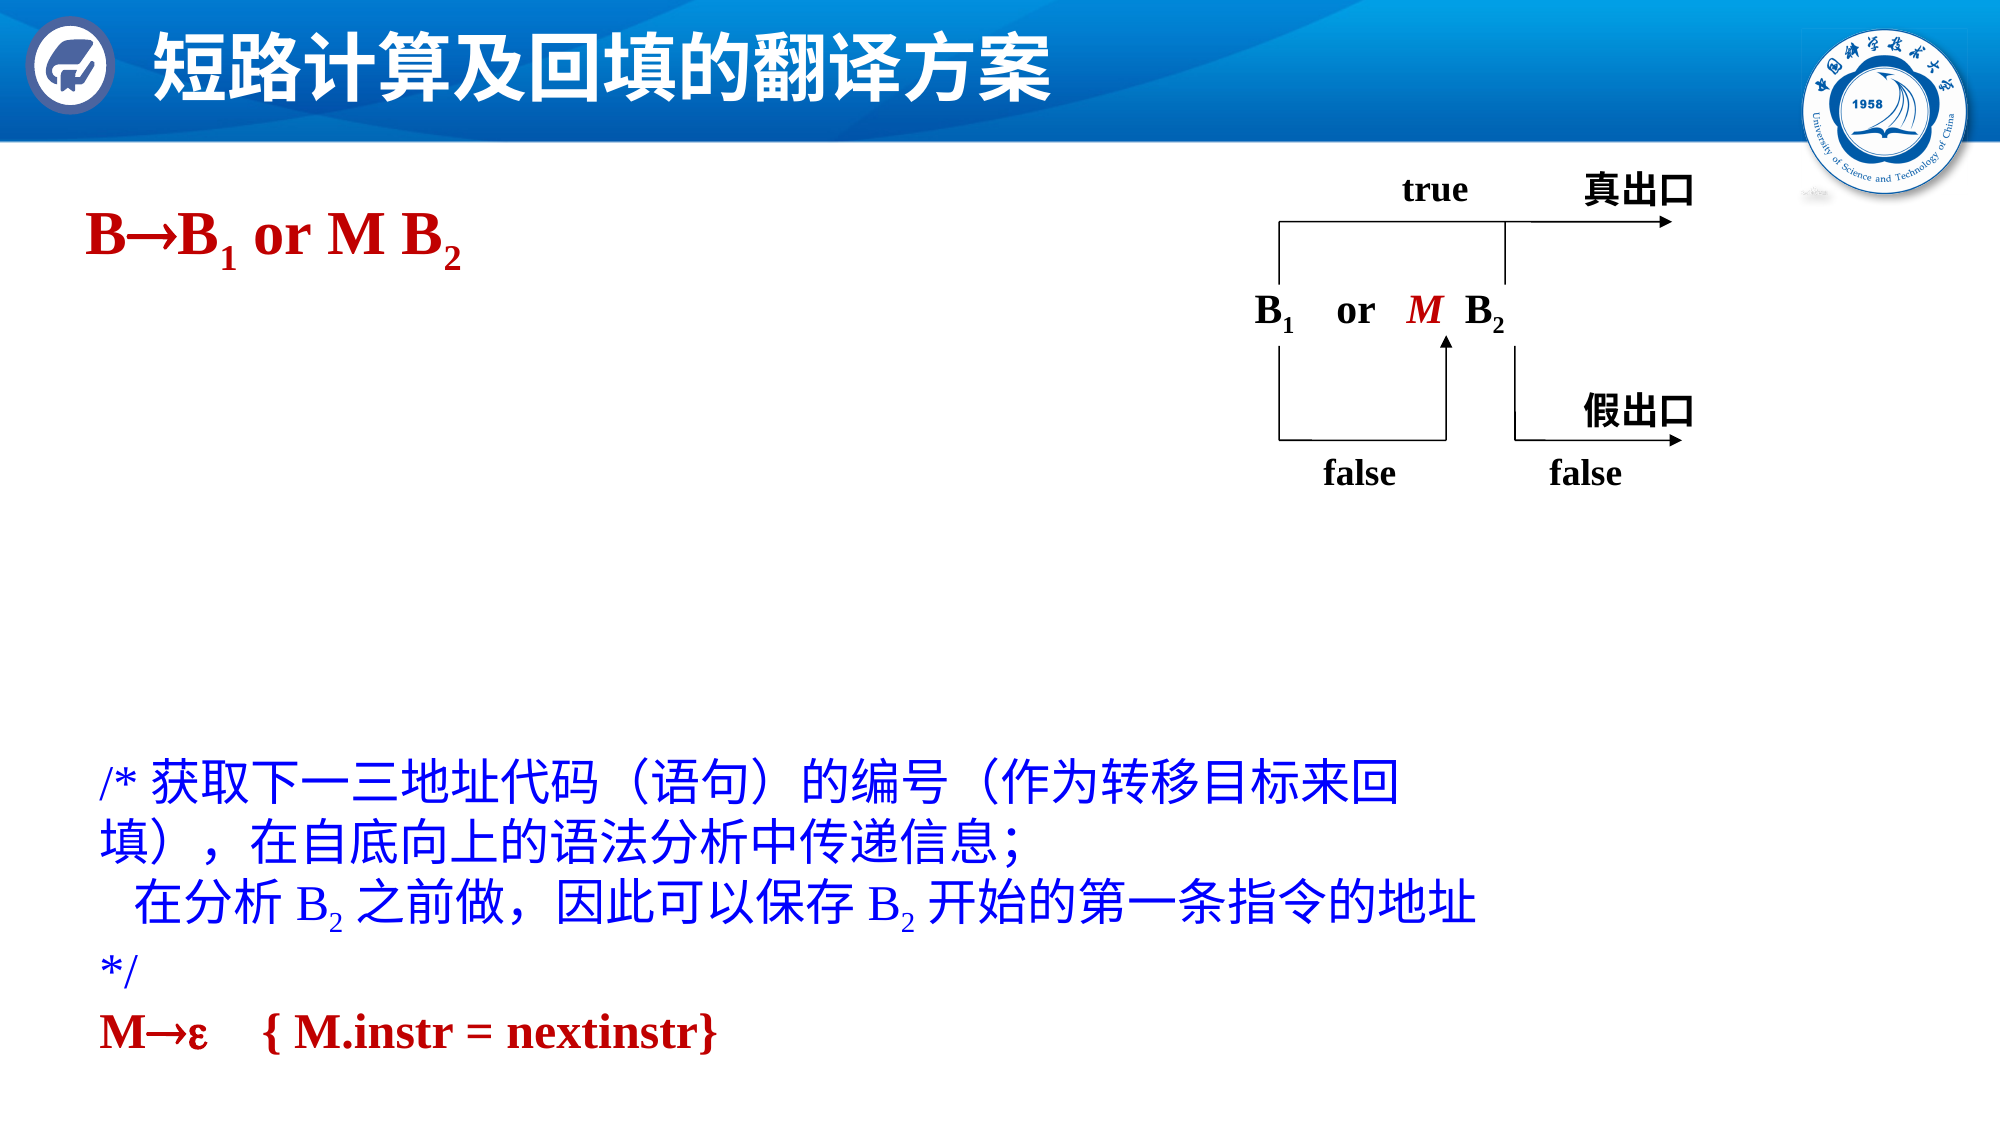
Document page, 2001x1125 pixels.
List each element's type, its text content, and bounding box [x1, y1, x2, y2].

title 短路计算及回填的翻译方案 [137, 10, 1707, 132]
picture [0, 0, 2000, 204]
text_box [1239, 156, 1717, 501]
list BB1 or M B2 [70, 172, 1911, 1031]
text_box /*获取下一三地址代码（语句）的编号（作为转移目标来回填），在自底向上的语法分析中传递信息； 在分析B2之前做，因此可以保存B2开始的第一条指令的地址*/ M { M.instr = nextinstr} [84, 742, 1506, 1066]
